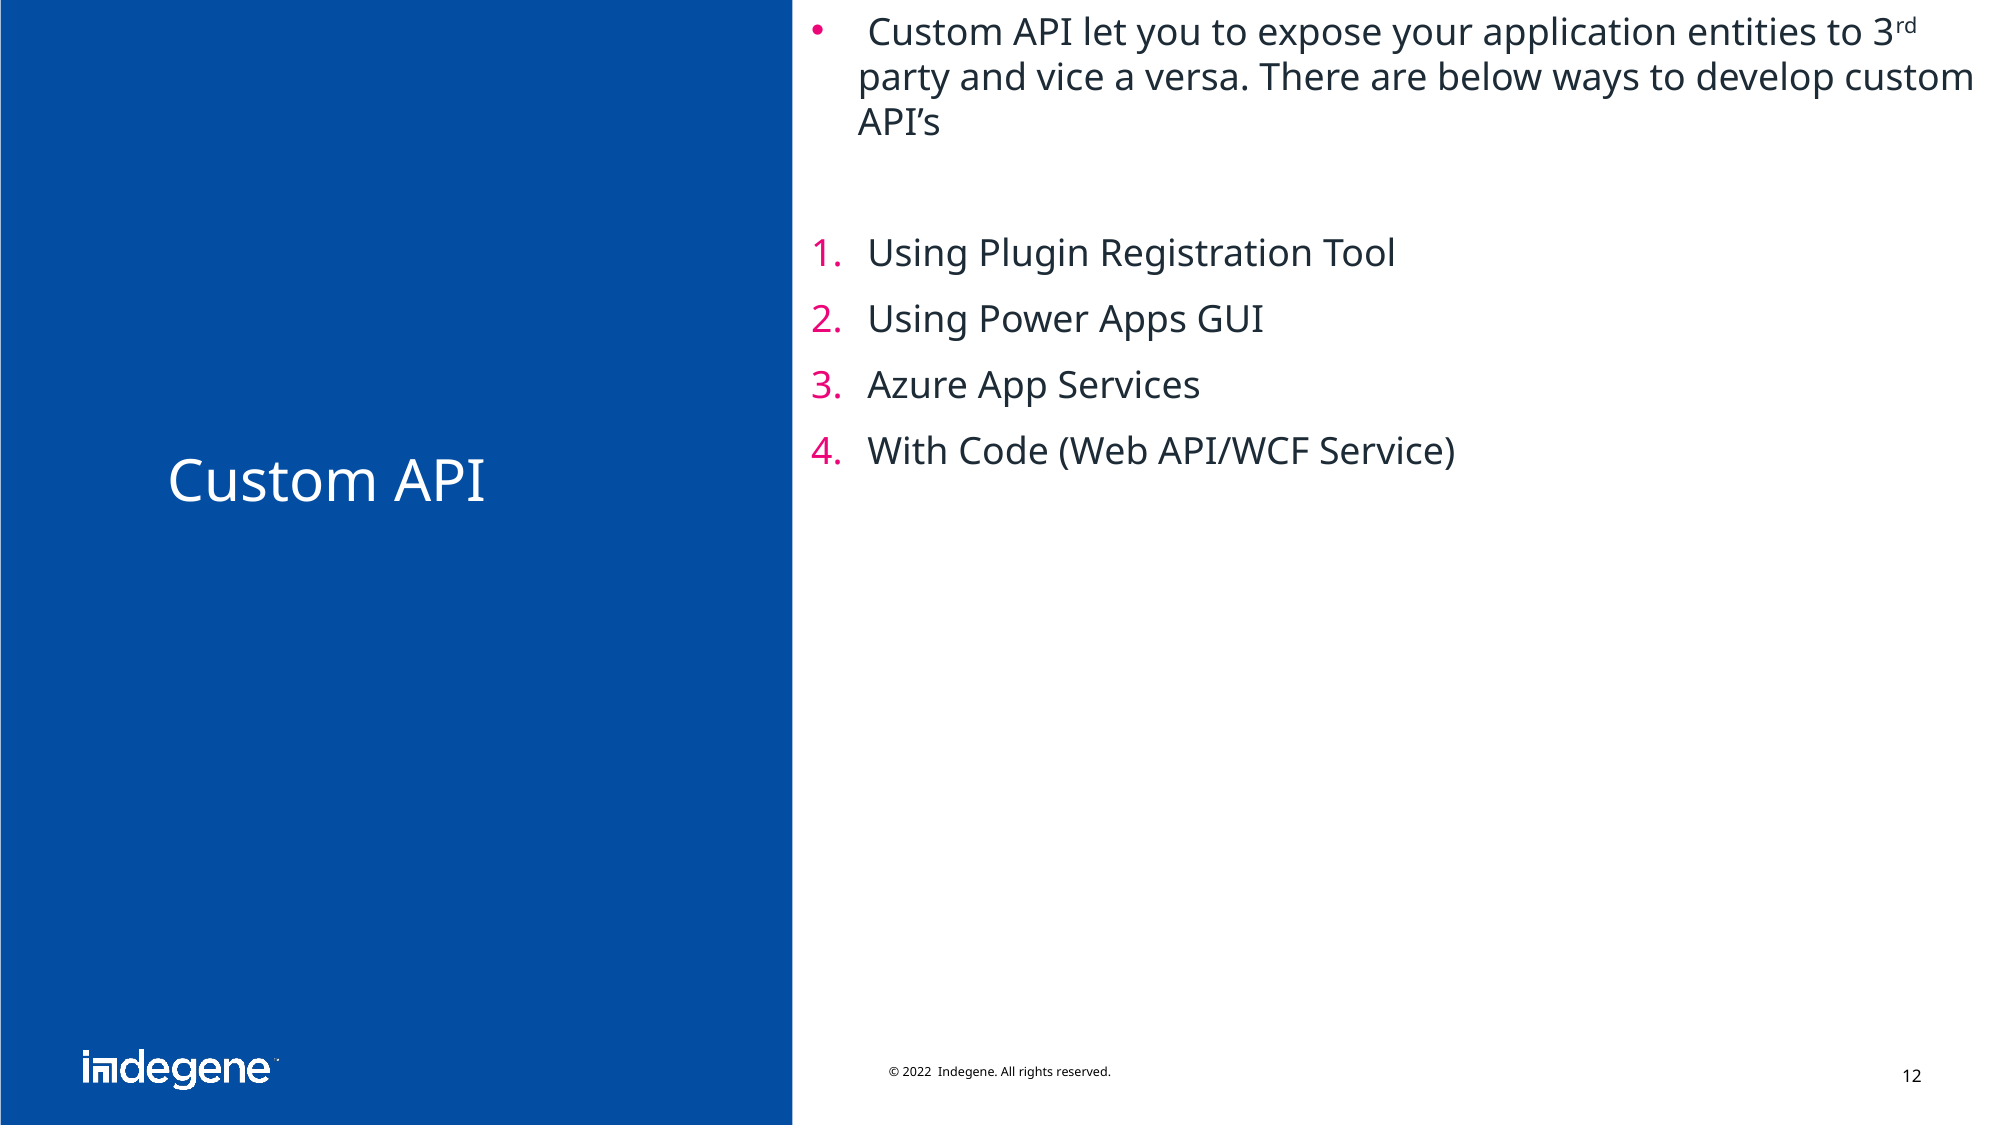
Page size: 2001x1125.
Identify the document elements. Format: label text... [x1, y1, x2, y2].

picture [83, 1049, 279, 1090]
footer © 2022 Indegene. All rights reserved. [774, 1058, 1225, 1090]
text_box Custom API let you to expose your application entities to 3rd party and vice a versa. There are below ways to develop custom API’s Using Plugin Registration Tool Using Power Apps GUI Azure App Services With Code (Web API/WCF Service) [795, 0, 2000, 1125]
title Custom API [0, 156, 775, 891]
